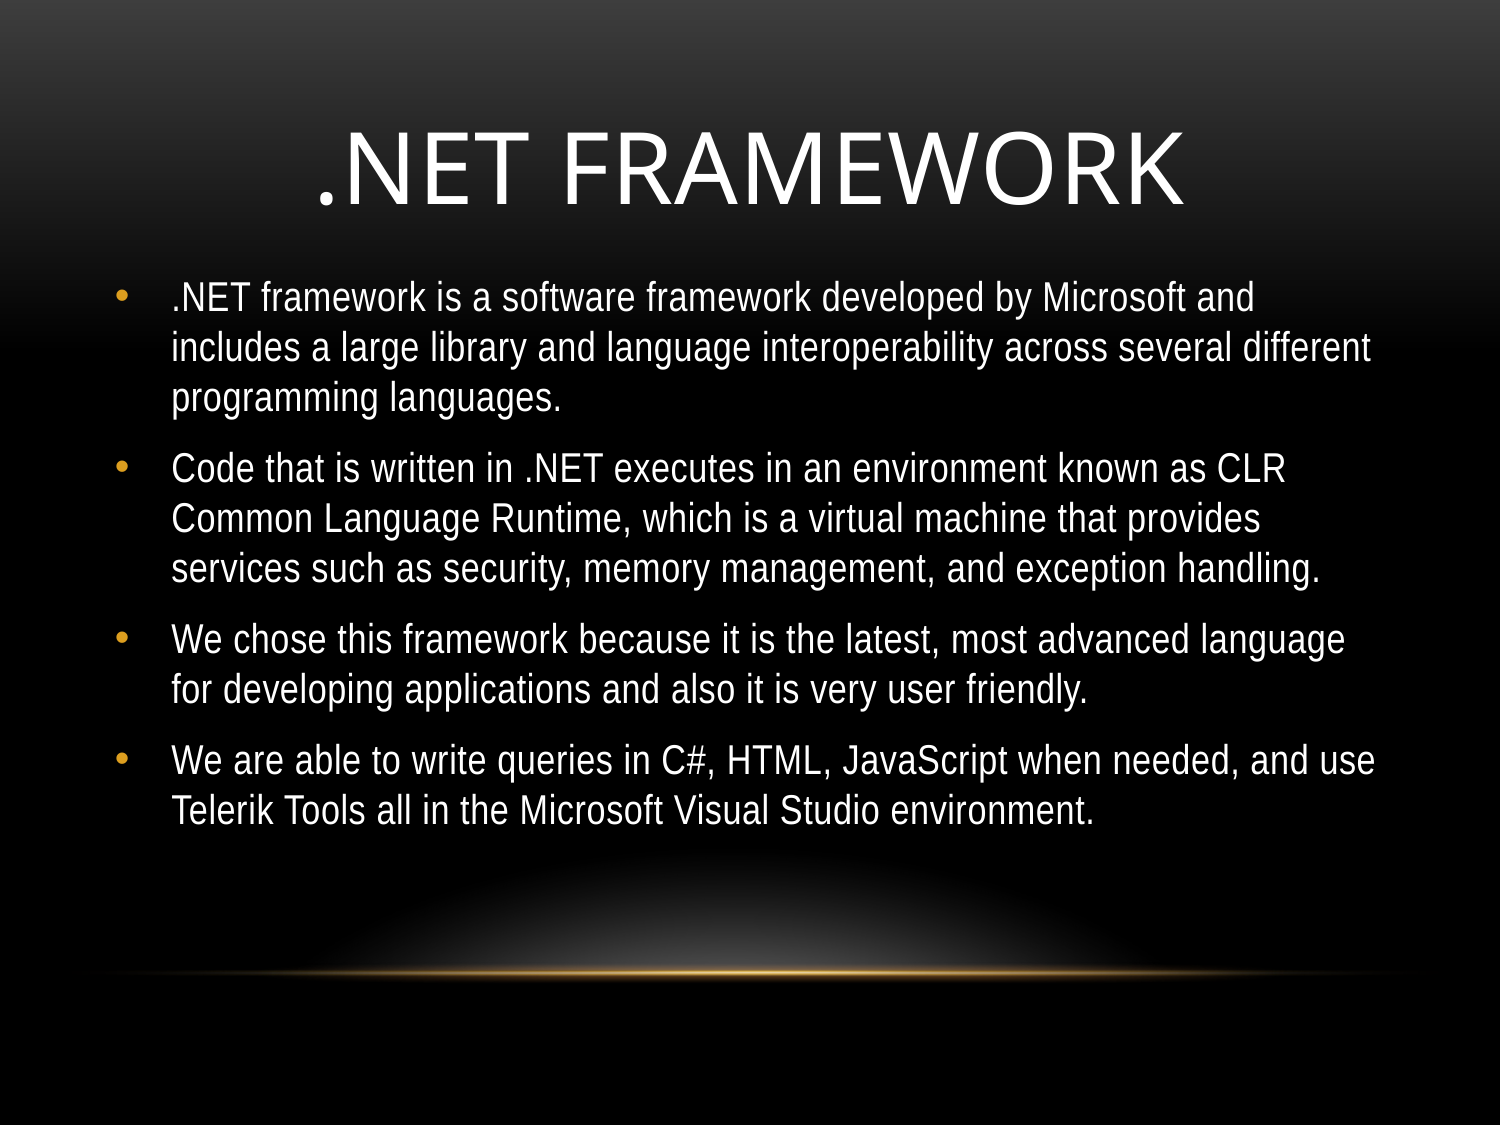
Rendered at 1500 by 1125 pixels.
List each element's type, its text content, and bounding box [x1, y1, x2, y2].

title .Net framework [99, 45, 1400, 233]
list .NET framework is a software framework developed by Microsoft and includes a large library and language interoperability across several different programming languages. Code that is written in .NET executes in an environment known as CLR Common Language Runtime, which is a virtual machine that provides services such as security, memory management, and exception handling. We chose this framework because it is the latest, most advanced language for developing applications and also it is very user friendly. We are able to write queries in C#, HTML, JavaScript when needed, and use Telerik Tools all in the Microsoft Visual Studio environment. [99, 262, 1400, 938]
picture [0, 0, 1500, 1125]
